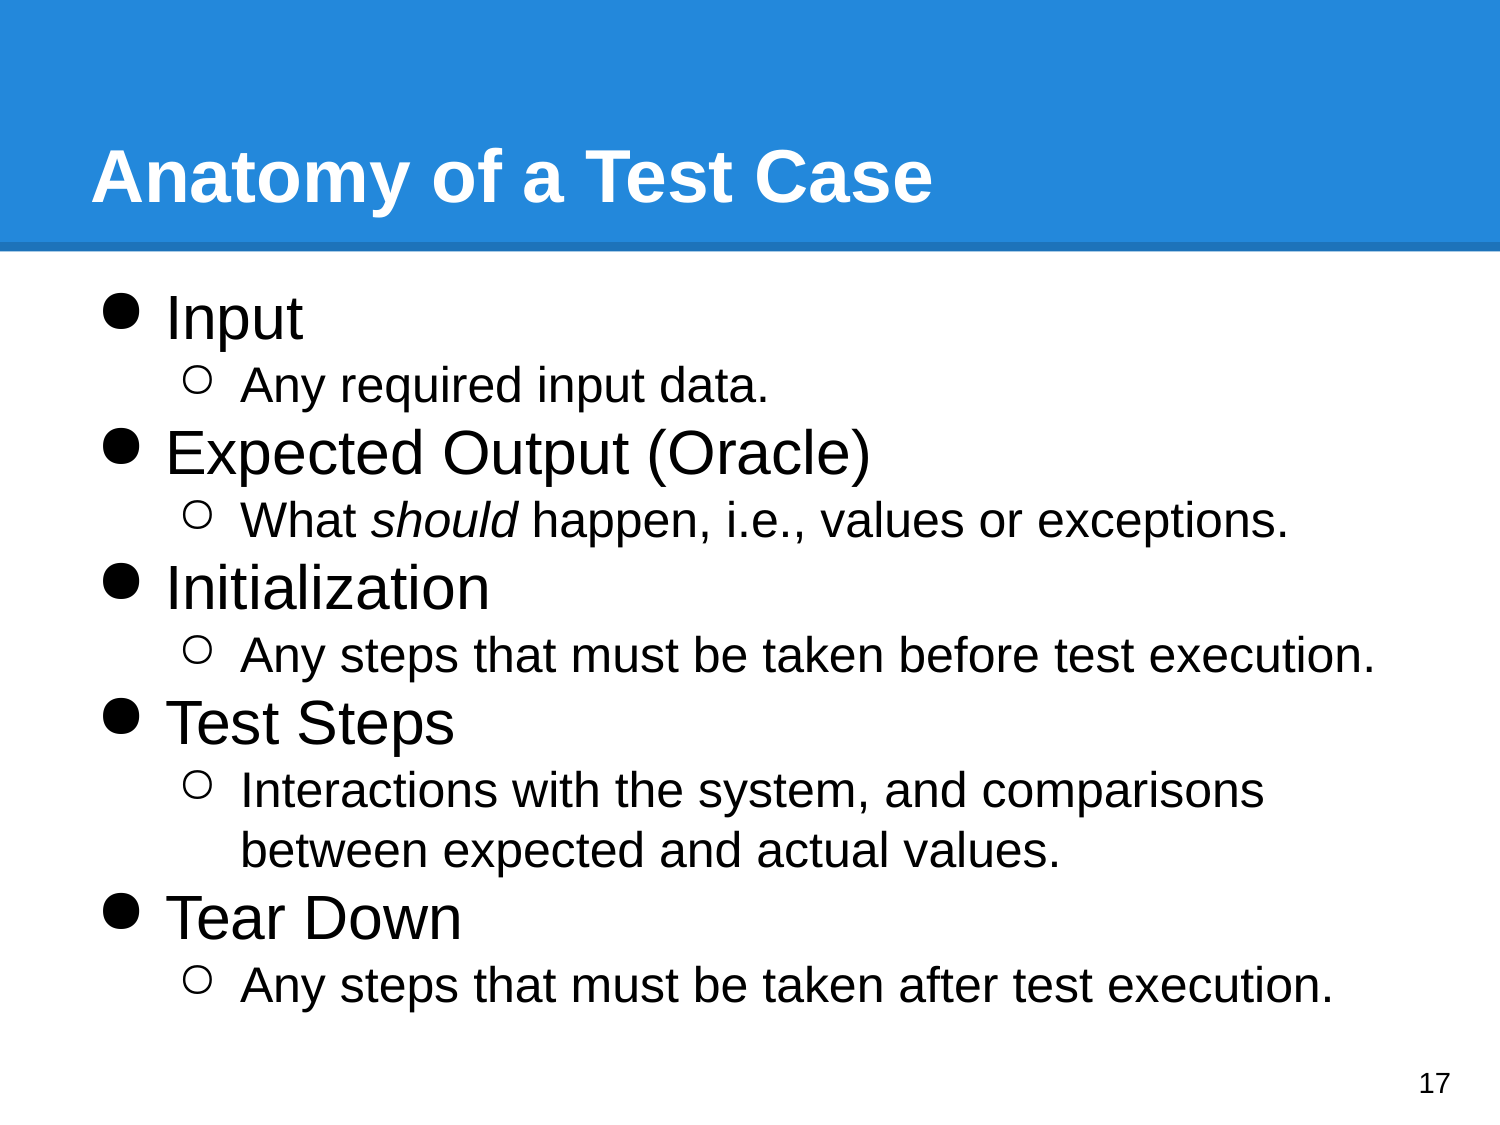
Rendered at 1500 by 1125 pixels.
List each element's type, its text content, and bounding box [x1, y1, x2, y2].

title Anatomy of a Test Case [75, 45, 1425, 233]
slide_number ‹#› [1403, 1038, 1494, 1125]
list Input Any required input data. Expected Output (Oracle) What should happen, i.e., values or exceptions. Initialization Any steps that must be taken before test execution. Test Steps Interactions with the system, and comparisons between expected and actual values. Tear Down Any steps that must be taken after test execution. [75, 262, 1425, 1078]
